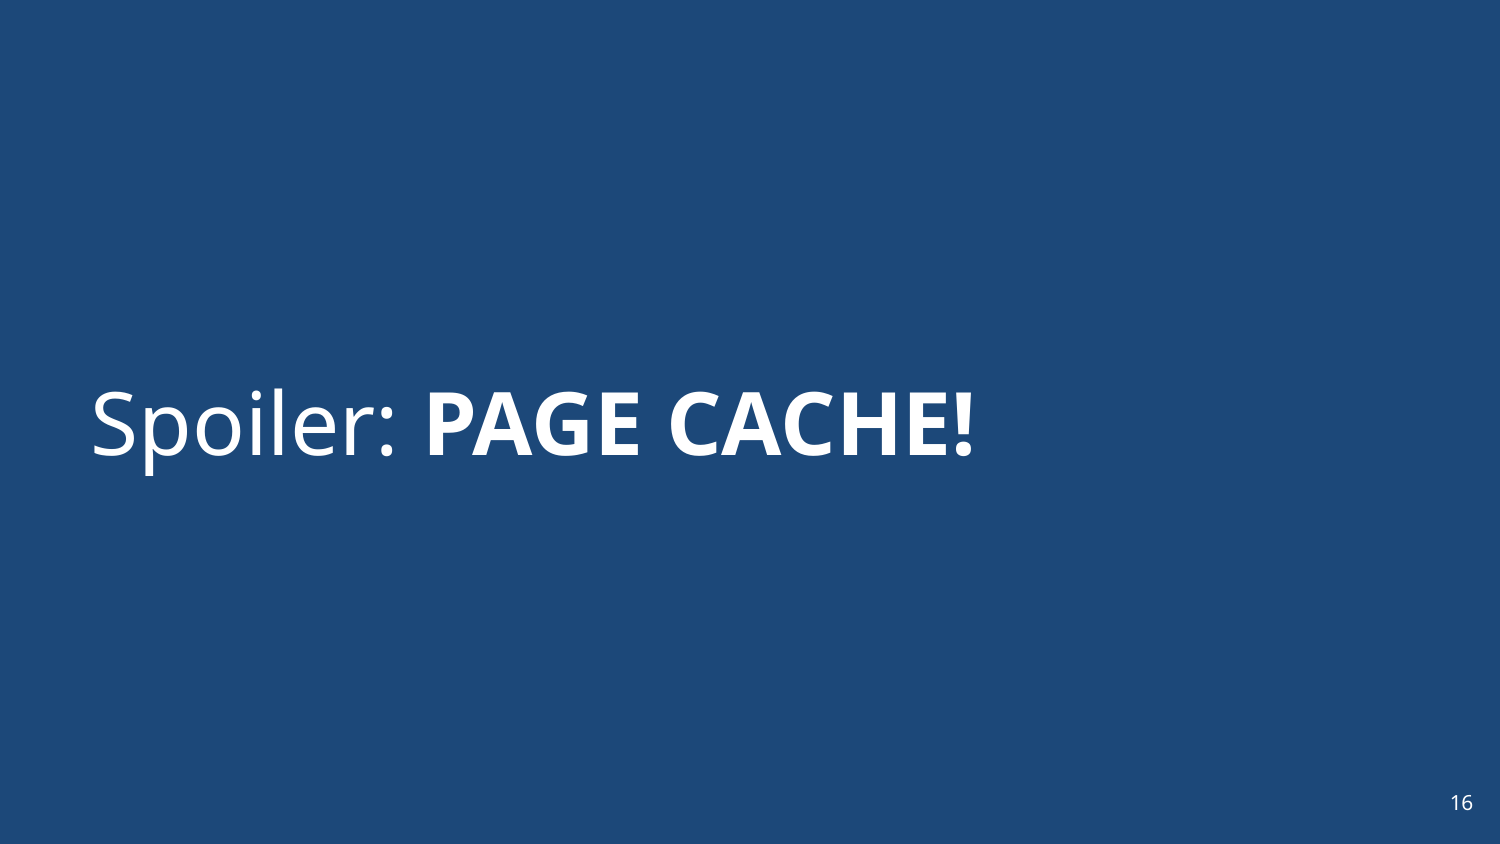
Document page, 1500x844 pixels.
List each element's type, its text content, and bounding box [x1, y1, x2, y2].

slide_number ‹#› [1398, 770, 1489, 835]
title Spoiler: PAGE CACHE! [75, 338, 1425, 505]
